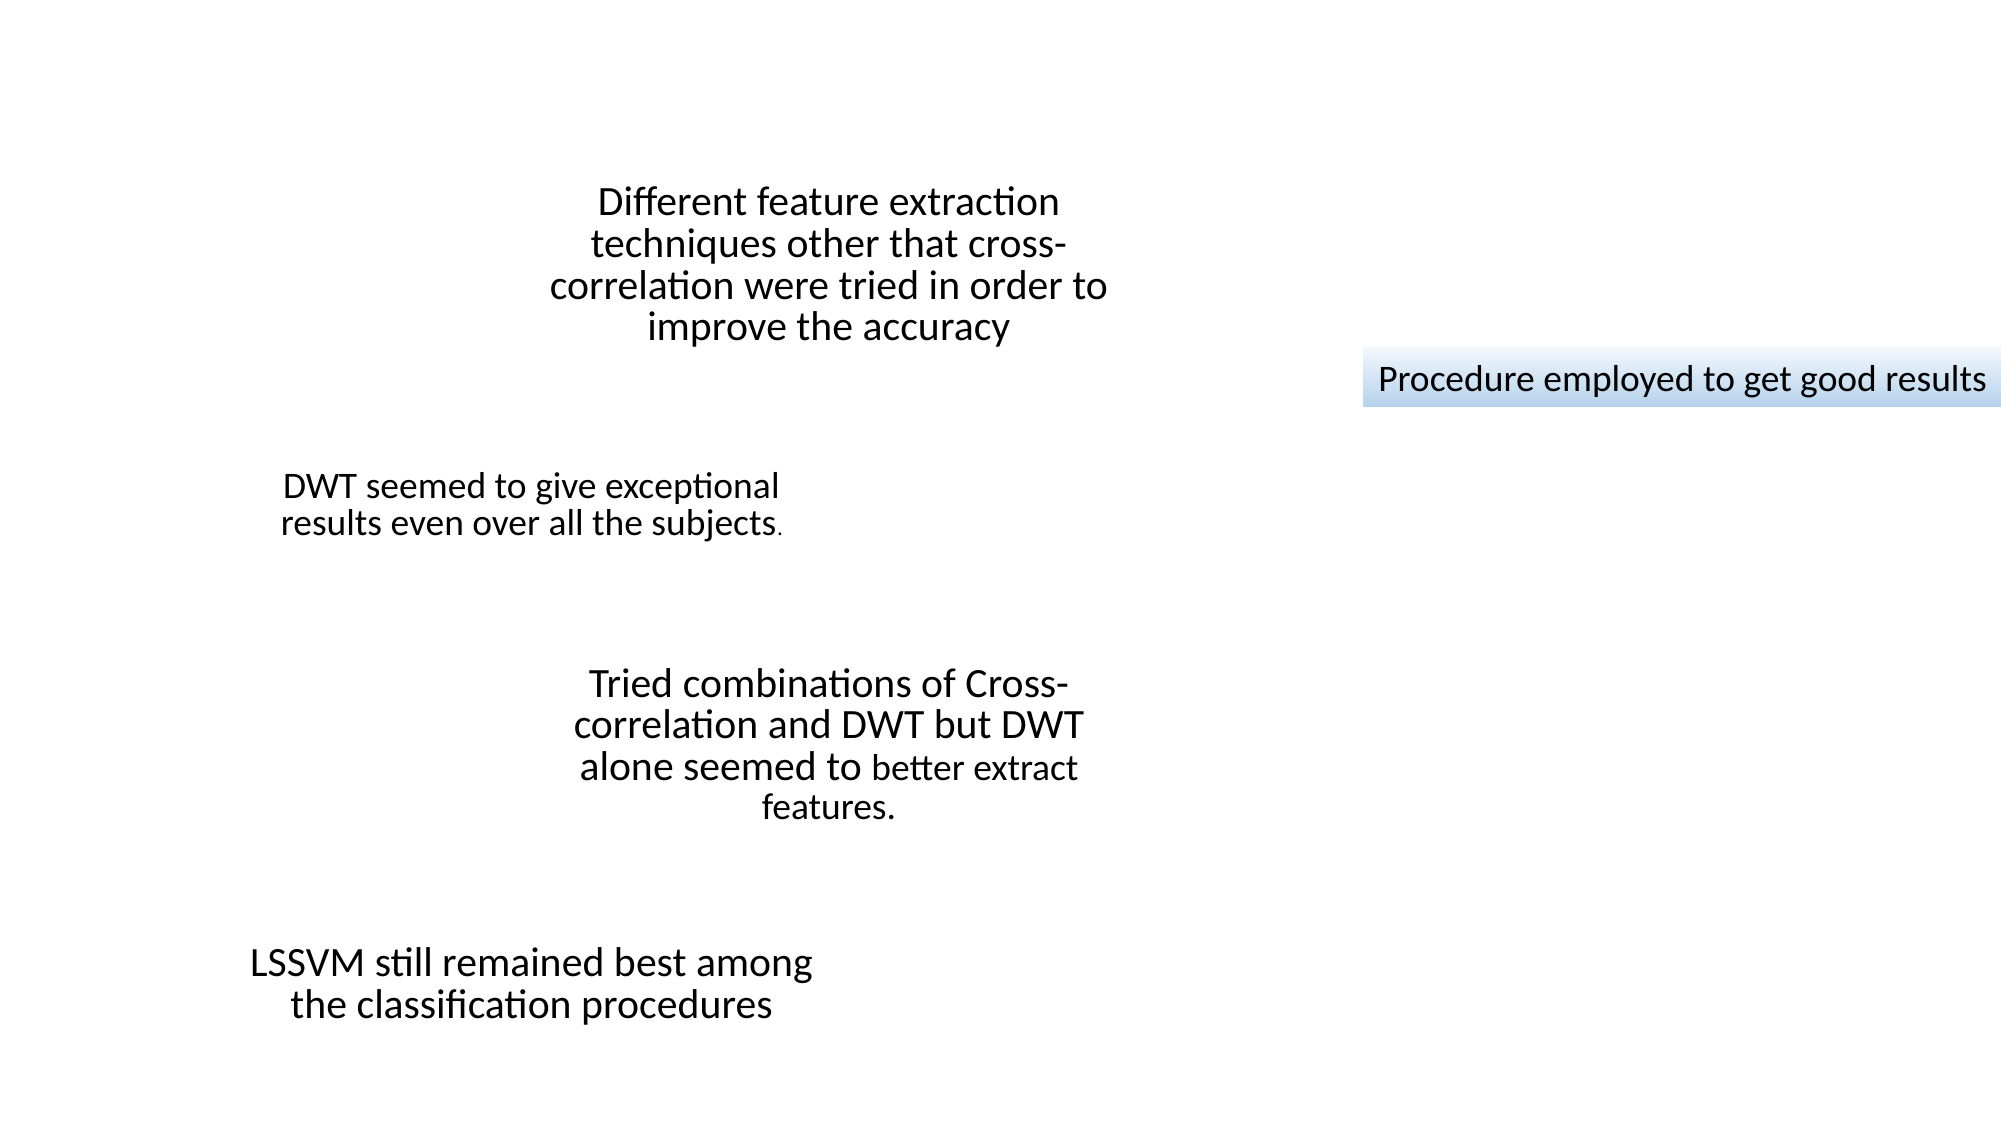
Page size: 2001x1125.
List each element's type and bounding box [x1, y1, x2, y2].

text_box [0, 0, 2000, 1105]
